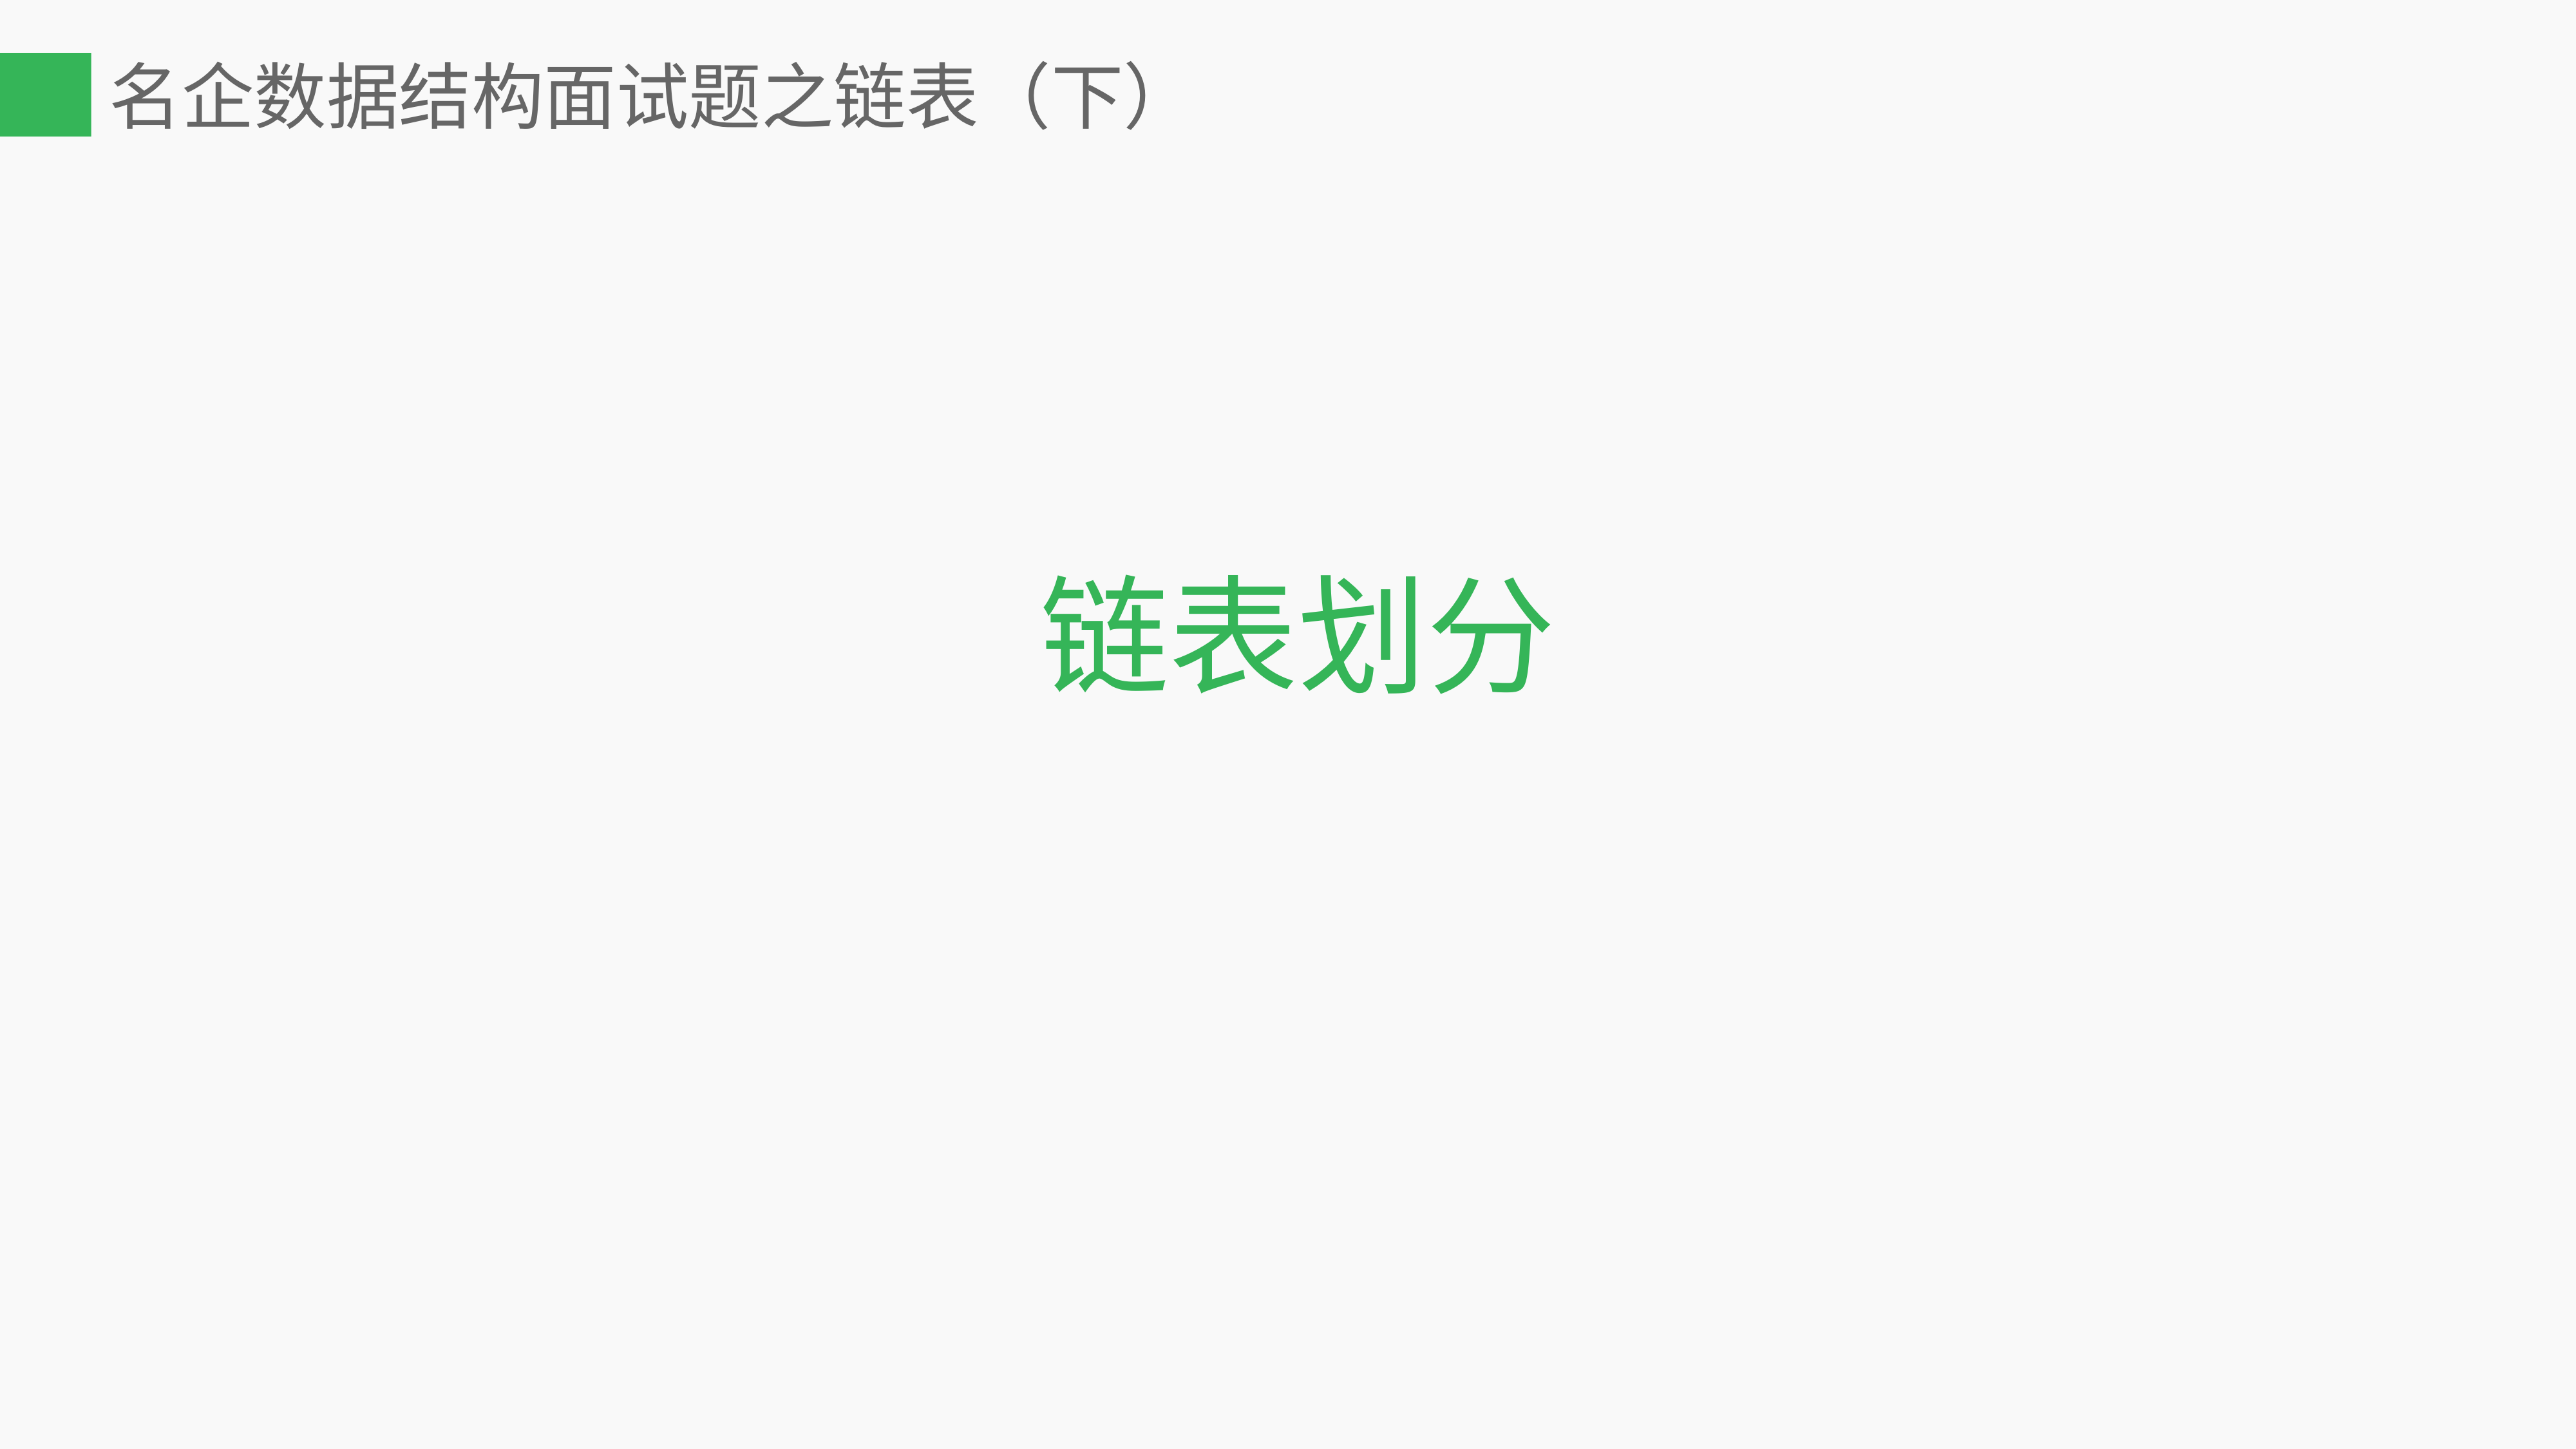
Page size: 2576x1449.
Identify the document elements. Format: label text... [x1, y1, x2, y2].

picture [0, 53, 91, 137]
list 链表划分 [22, 517, 2554, 685]
title 名企数据结构面试题之链表（下） [108, 44, 2540, 144]
